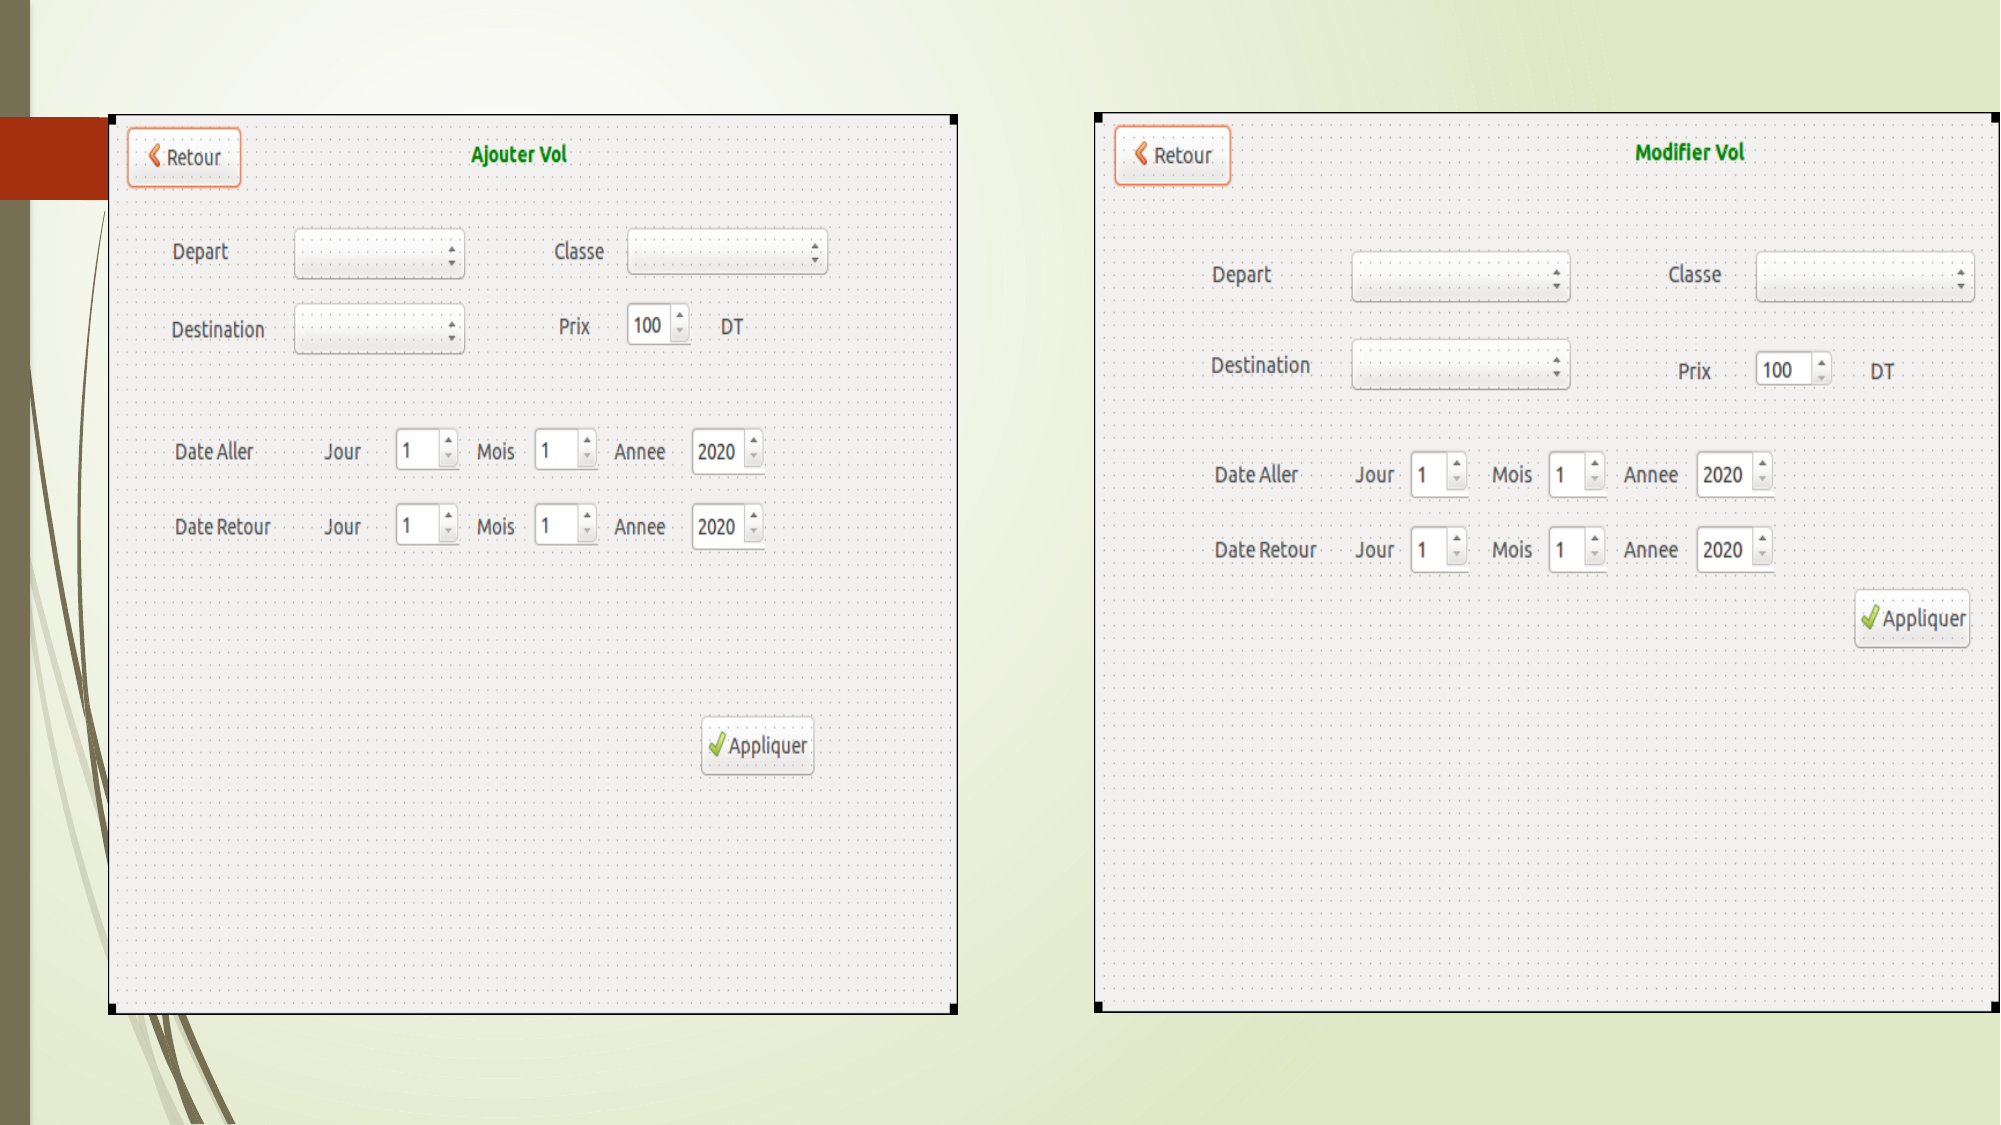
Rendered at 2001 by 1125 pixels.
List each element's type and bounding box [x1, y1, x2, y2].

picture [1093, 112, 2000, 1013]
picture [107, 114, 958, 1015]
